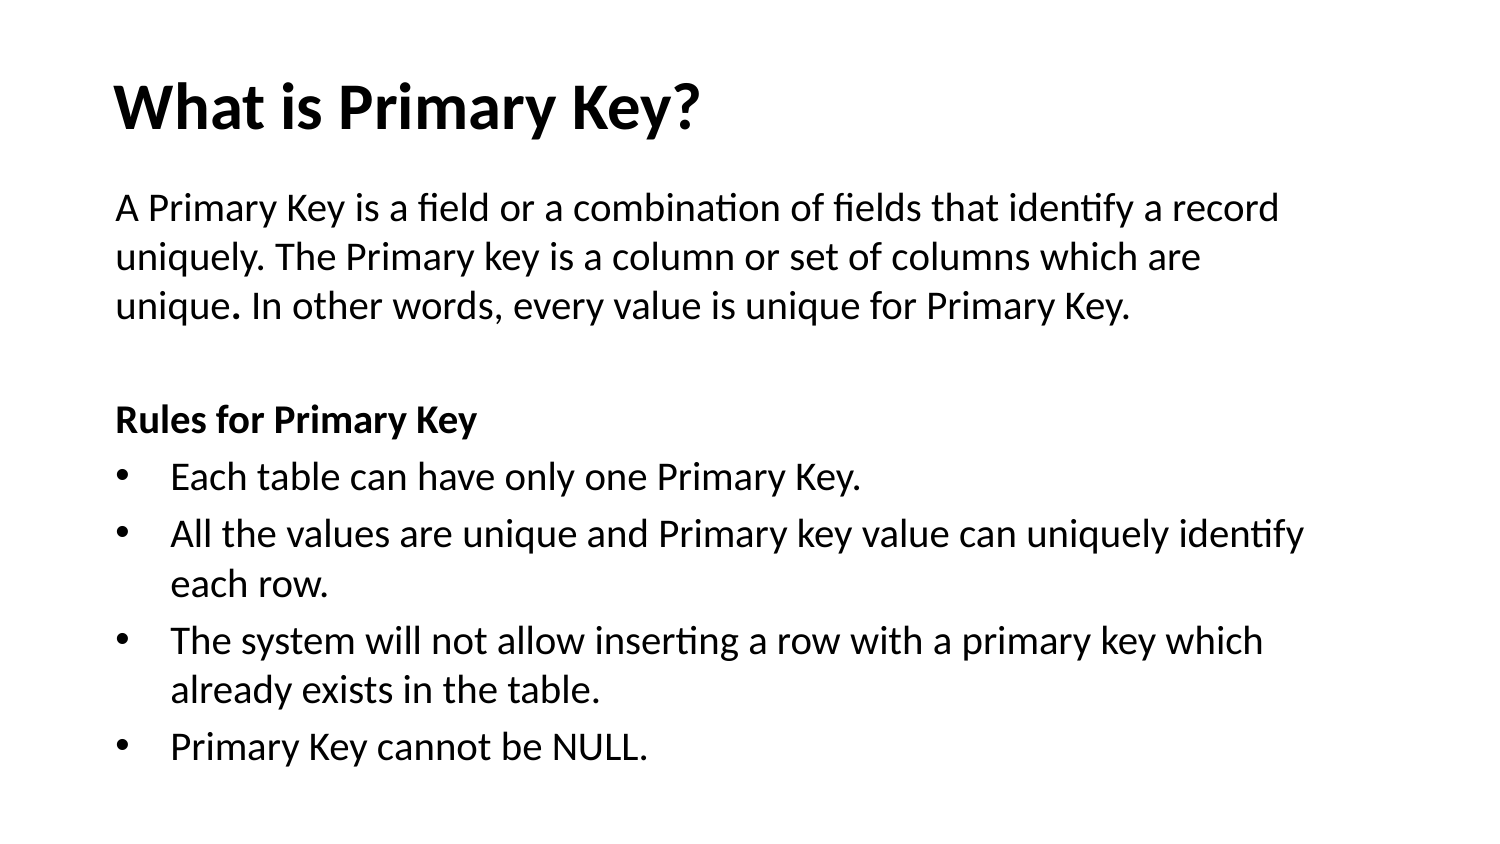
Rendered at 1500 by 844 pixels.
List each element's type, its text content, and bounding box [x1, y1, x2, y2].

list A Primary Key is a field or a combination of fields that identify a record uniquely. The Primary key is a column or set of columns which are unique. In other words, every value is unique for Primary Key. Rules for Primary Key Each table can have only one Primary Key. All the values are unique and Primary key value can uniquely identify each row. The system will not allow inserting a row with a primary key which already exists in the table. Primary Key cannot be NULL. [100, 172, 1388, 777]
title What is Primary Key? [90, 32, 727, 173]
